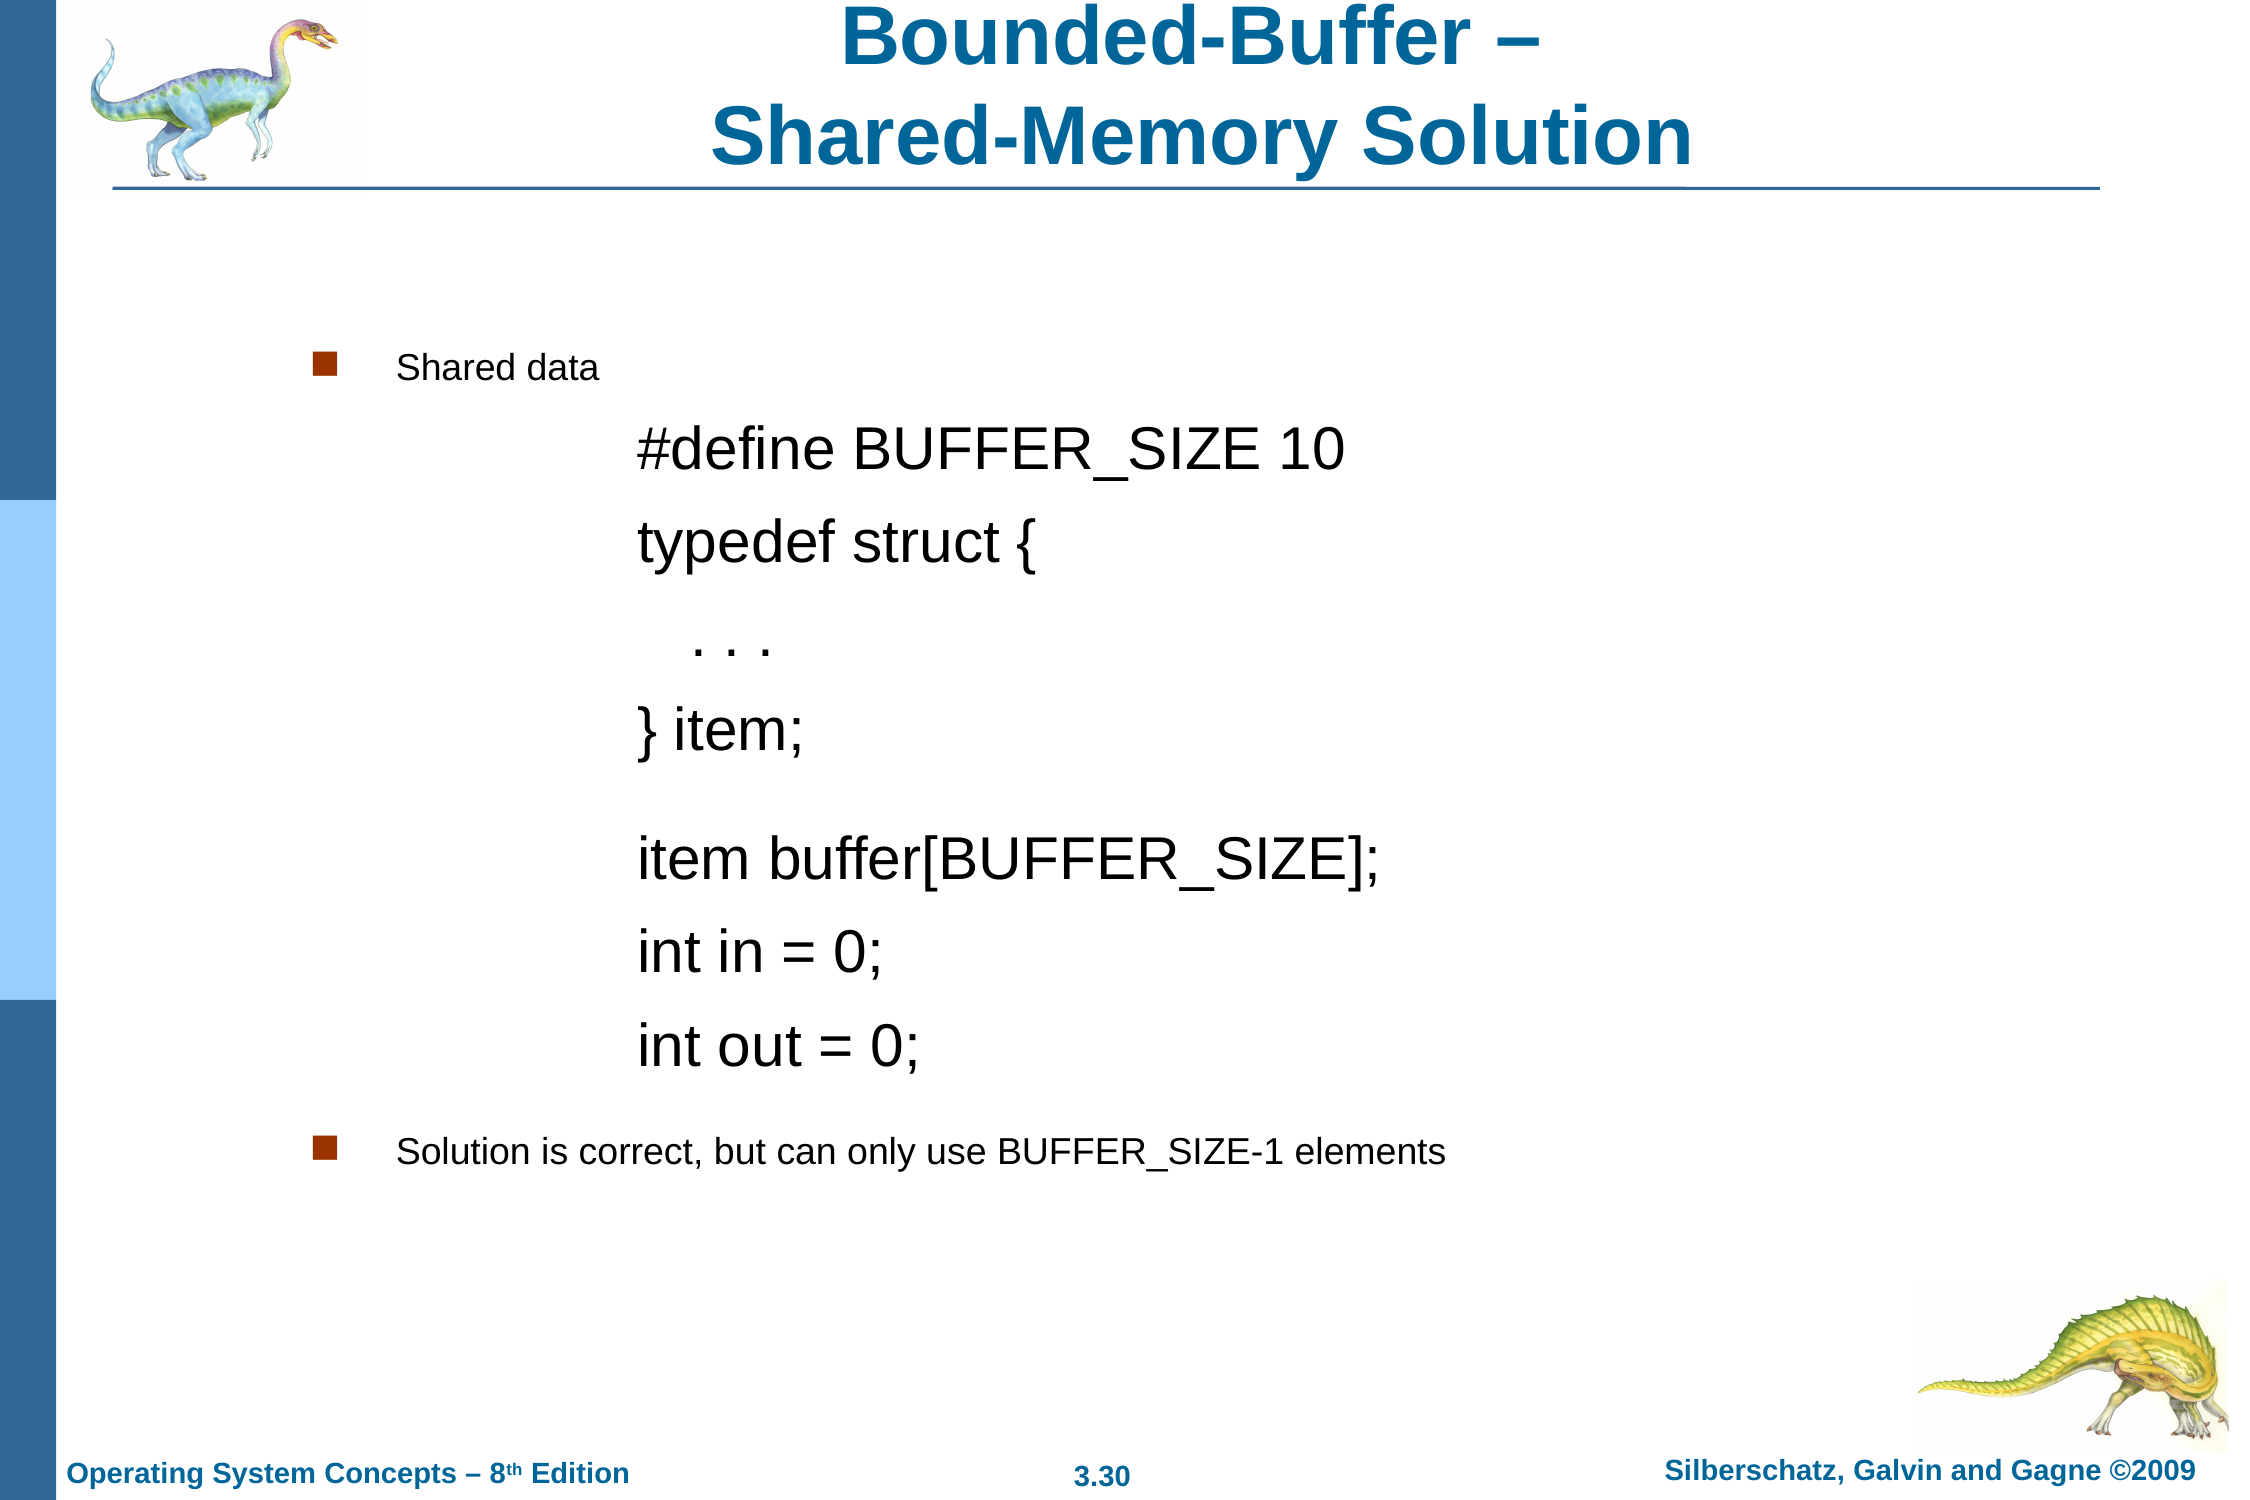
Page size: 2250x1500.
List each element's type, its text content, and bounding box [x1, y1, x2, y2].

list Shared data #define BUFFER_SIZE 10 typedef struct { . . . } item; item buffer[BUFFER_SIZE]; int in = 0; int out = 0; Solution is correct, but can only use BUFFER_SIZE-1 elements [294, 331, 2050, 1361]
picture [70, 0, 365, 199]
picture [1913, 1279, 2229, 1453]
title Bounded-Buffer – Shared-Memory Solution [209, 91, 2197, 193]
